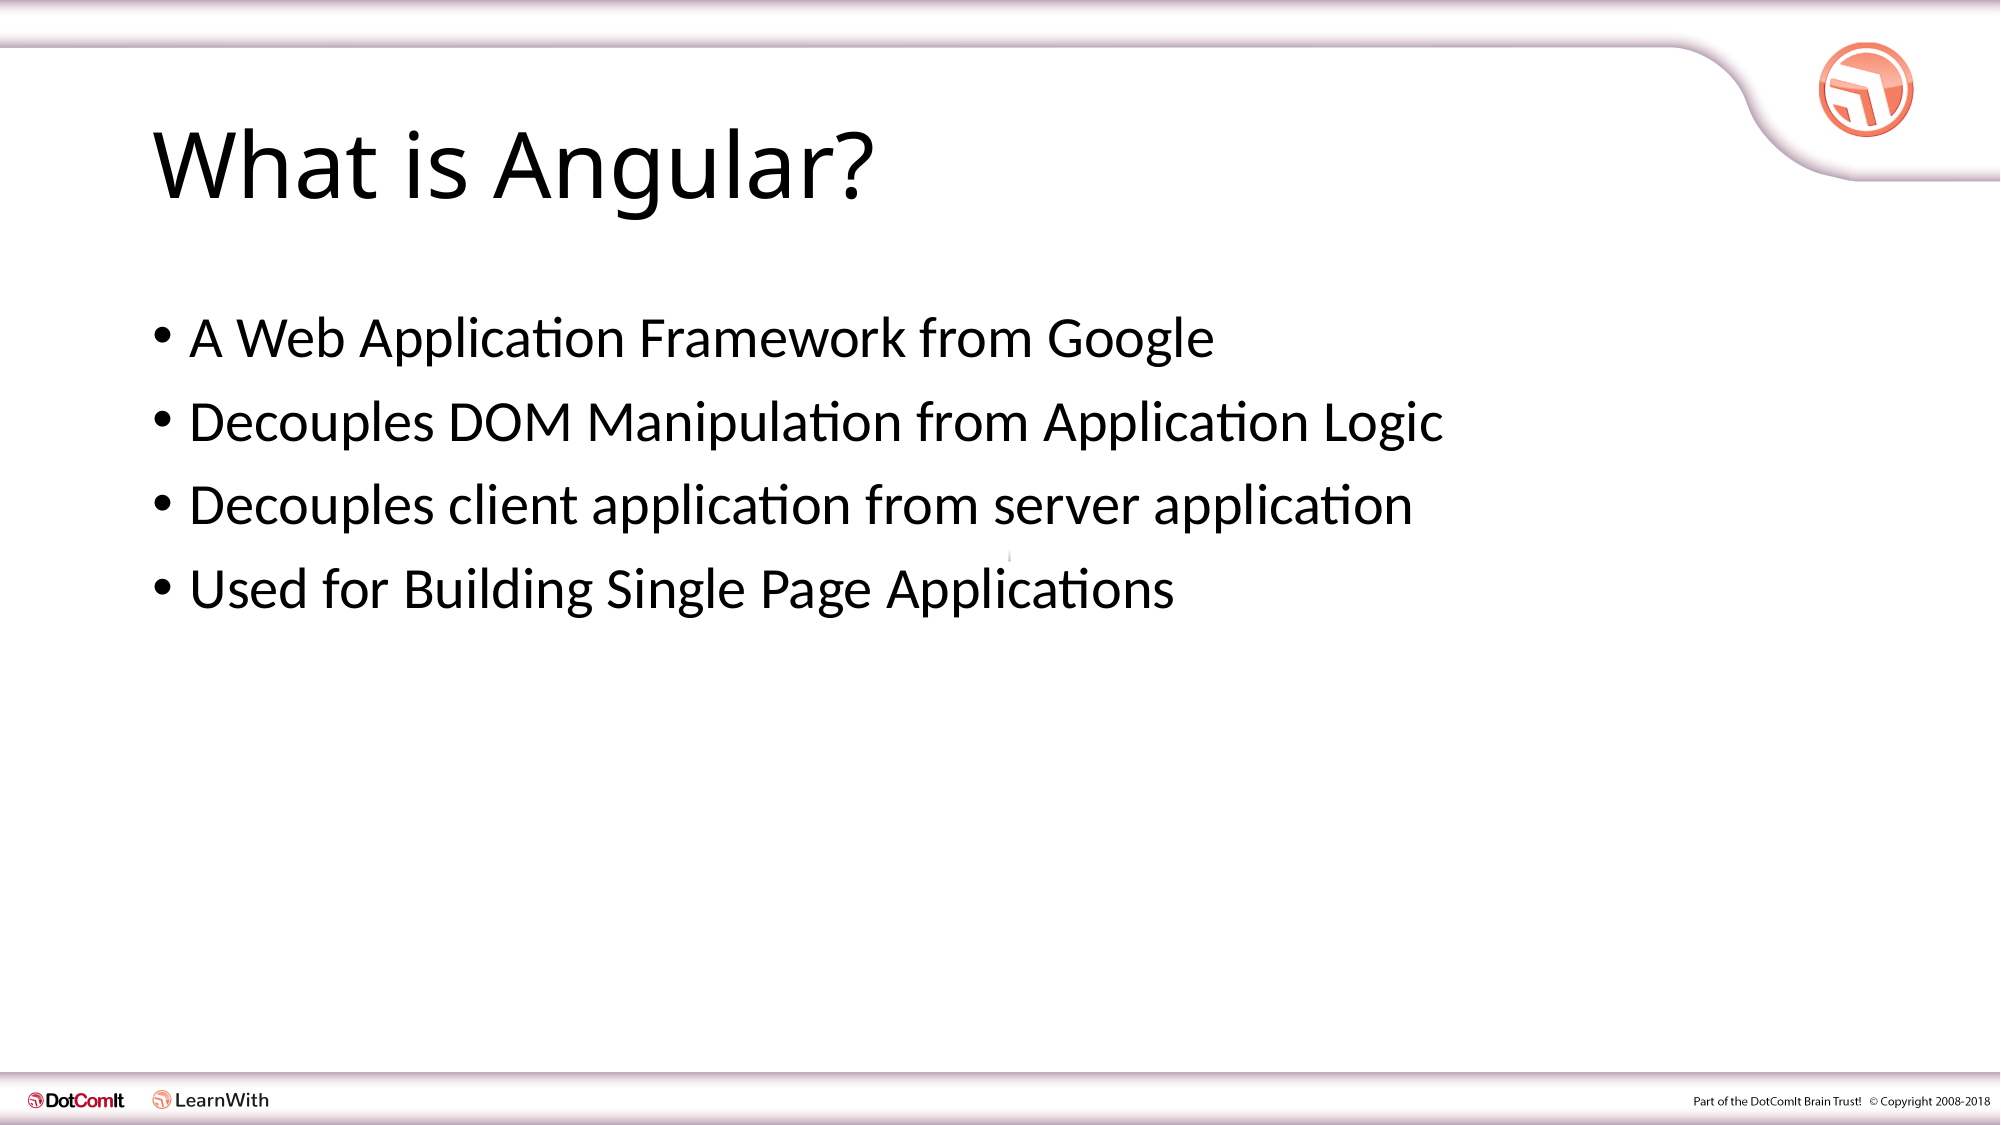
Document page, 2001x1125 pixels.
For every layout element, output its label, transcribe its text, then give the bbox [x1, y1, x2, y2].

picture [0, 0, 2001, 1125]
list A Web Application Framework from Google Decouples DOM Manipulation from Application Logic Decouples client application from server application Used for Building Single Page Applications [137, 299, 1863, 1014]
title What is Angular? [137, 59, 1863, 278]
